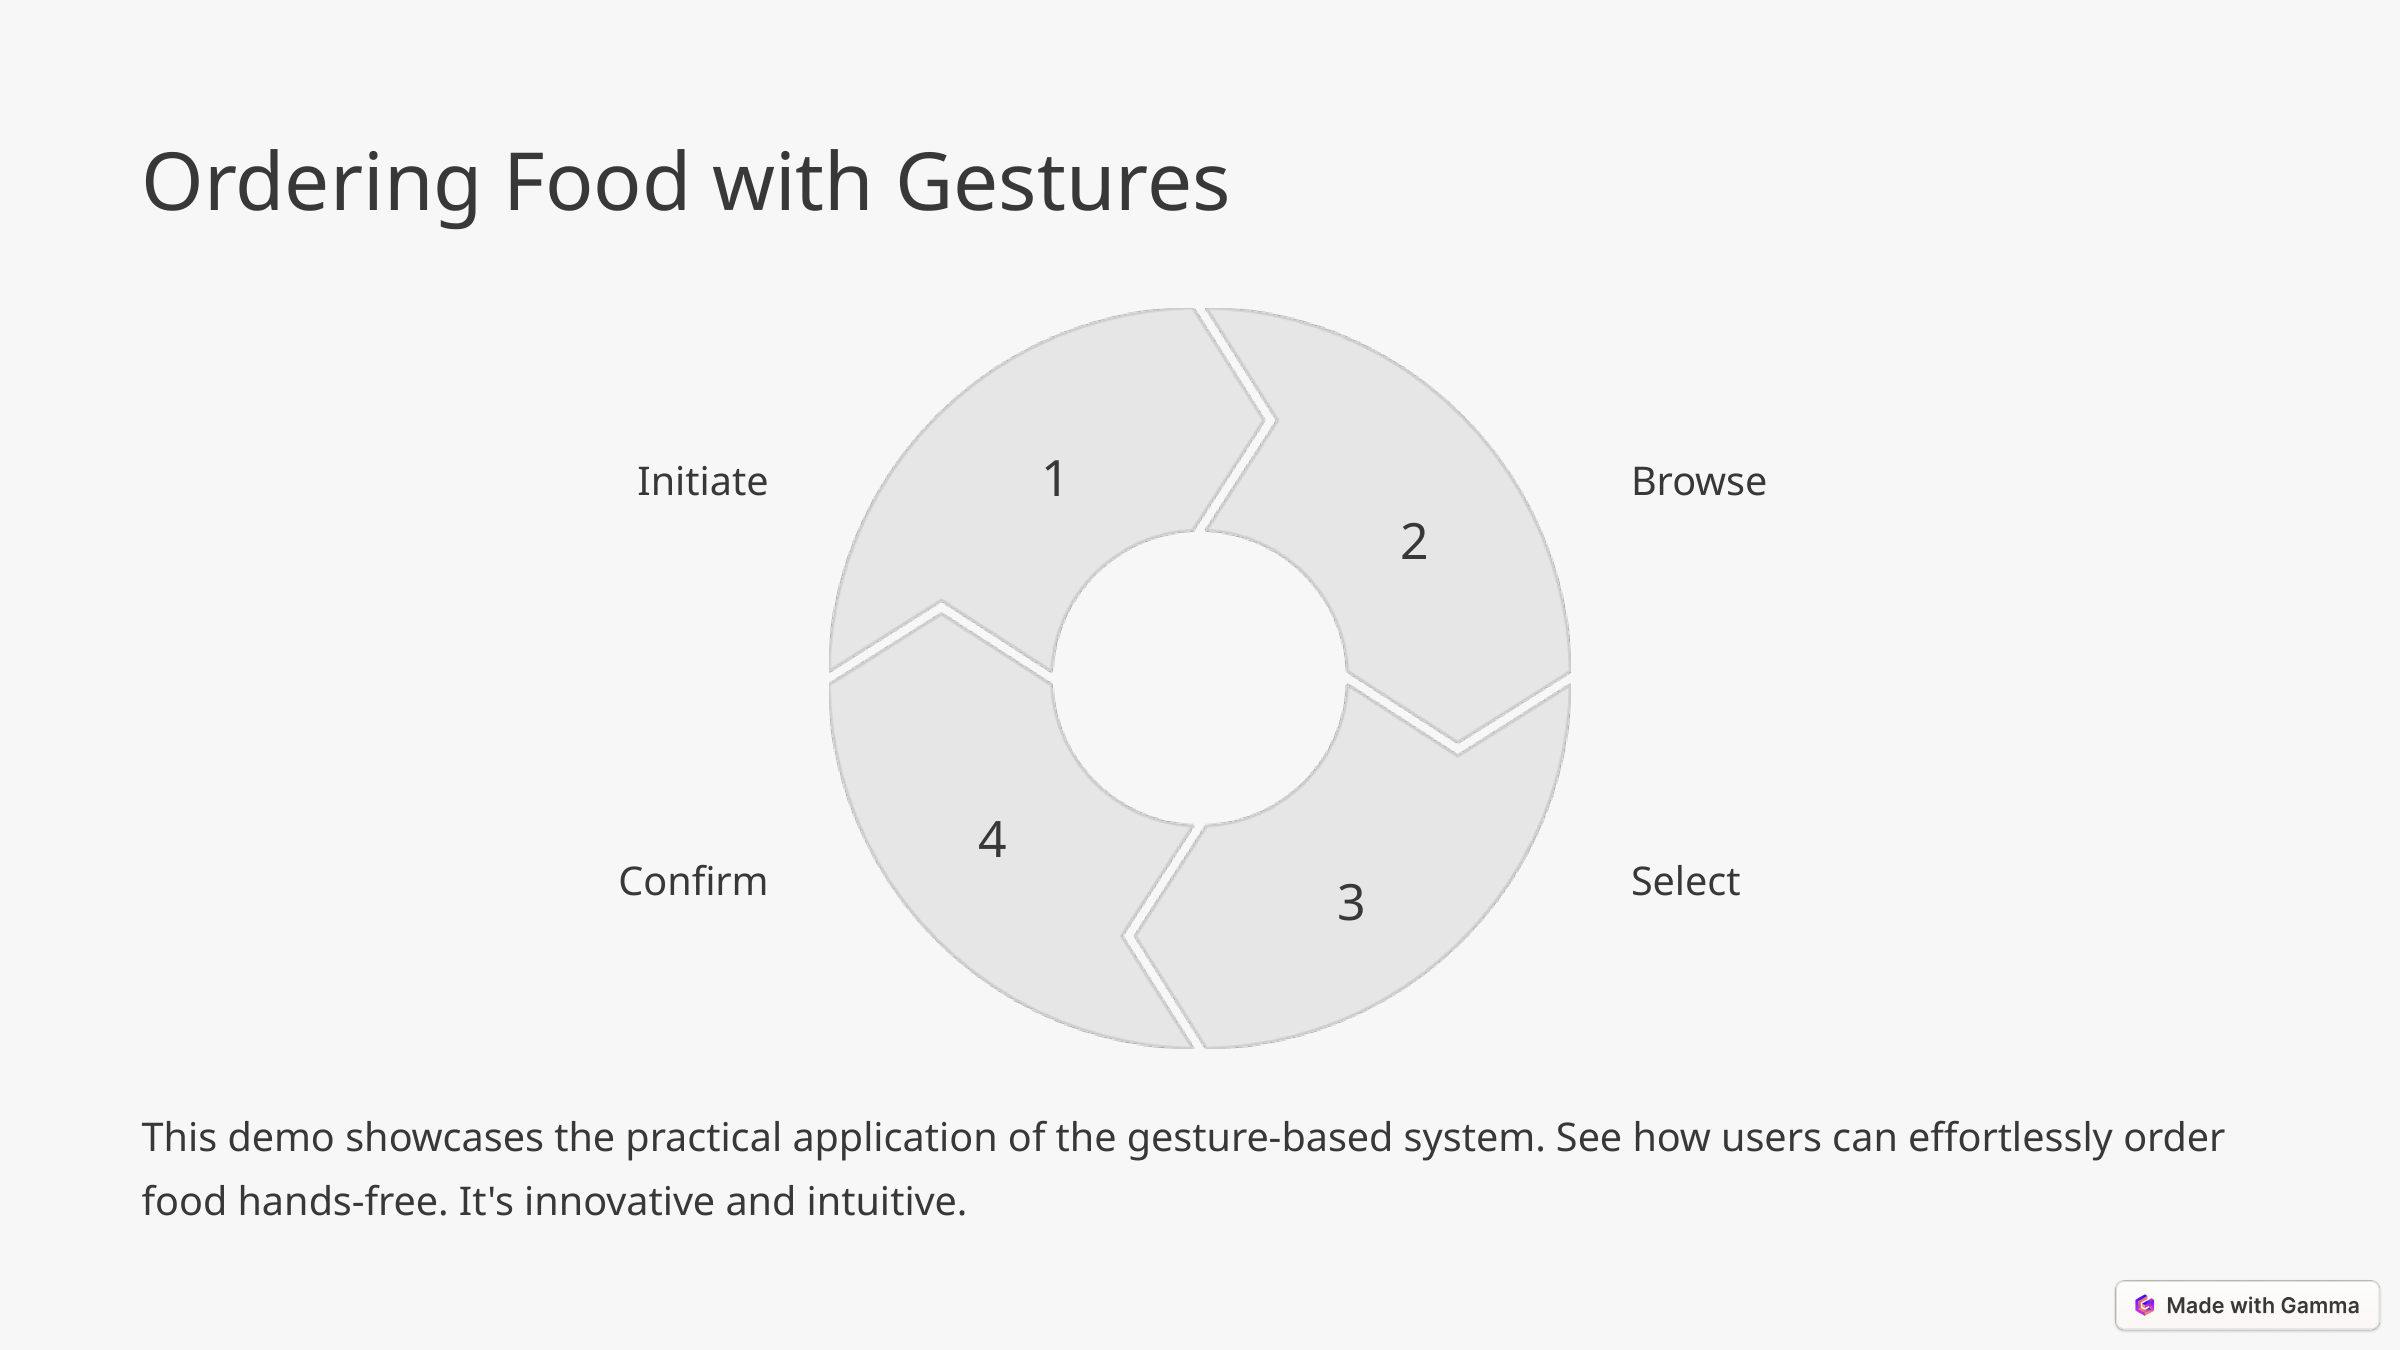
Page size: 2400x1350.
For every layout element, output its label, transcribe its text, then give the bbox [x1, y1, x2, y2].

text_box Browse [1631, 452, 2037, 504]
text_box Confirm [363, 853, 769, 905]
text_box Ordering Food with Gestures [141, 125, 962, 228]
text_box Select [1631, 853, 2037, 905]
picture [829, 308, 1571, 1049]
picture [2106, 1271, 2389, 1339]
text_box This demo showcases the practical application of the gesture-based system. See how users can effortlessly order food hands-free. It's innovative and intuitive. [141, 1094, 2259, 1225]
text_box Initiate [363, 452, 769, 504]
